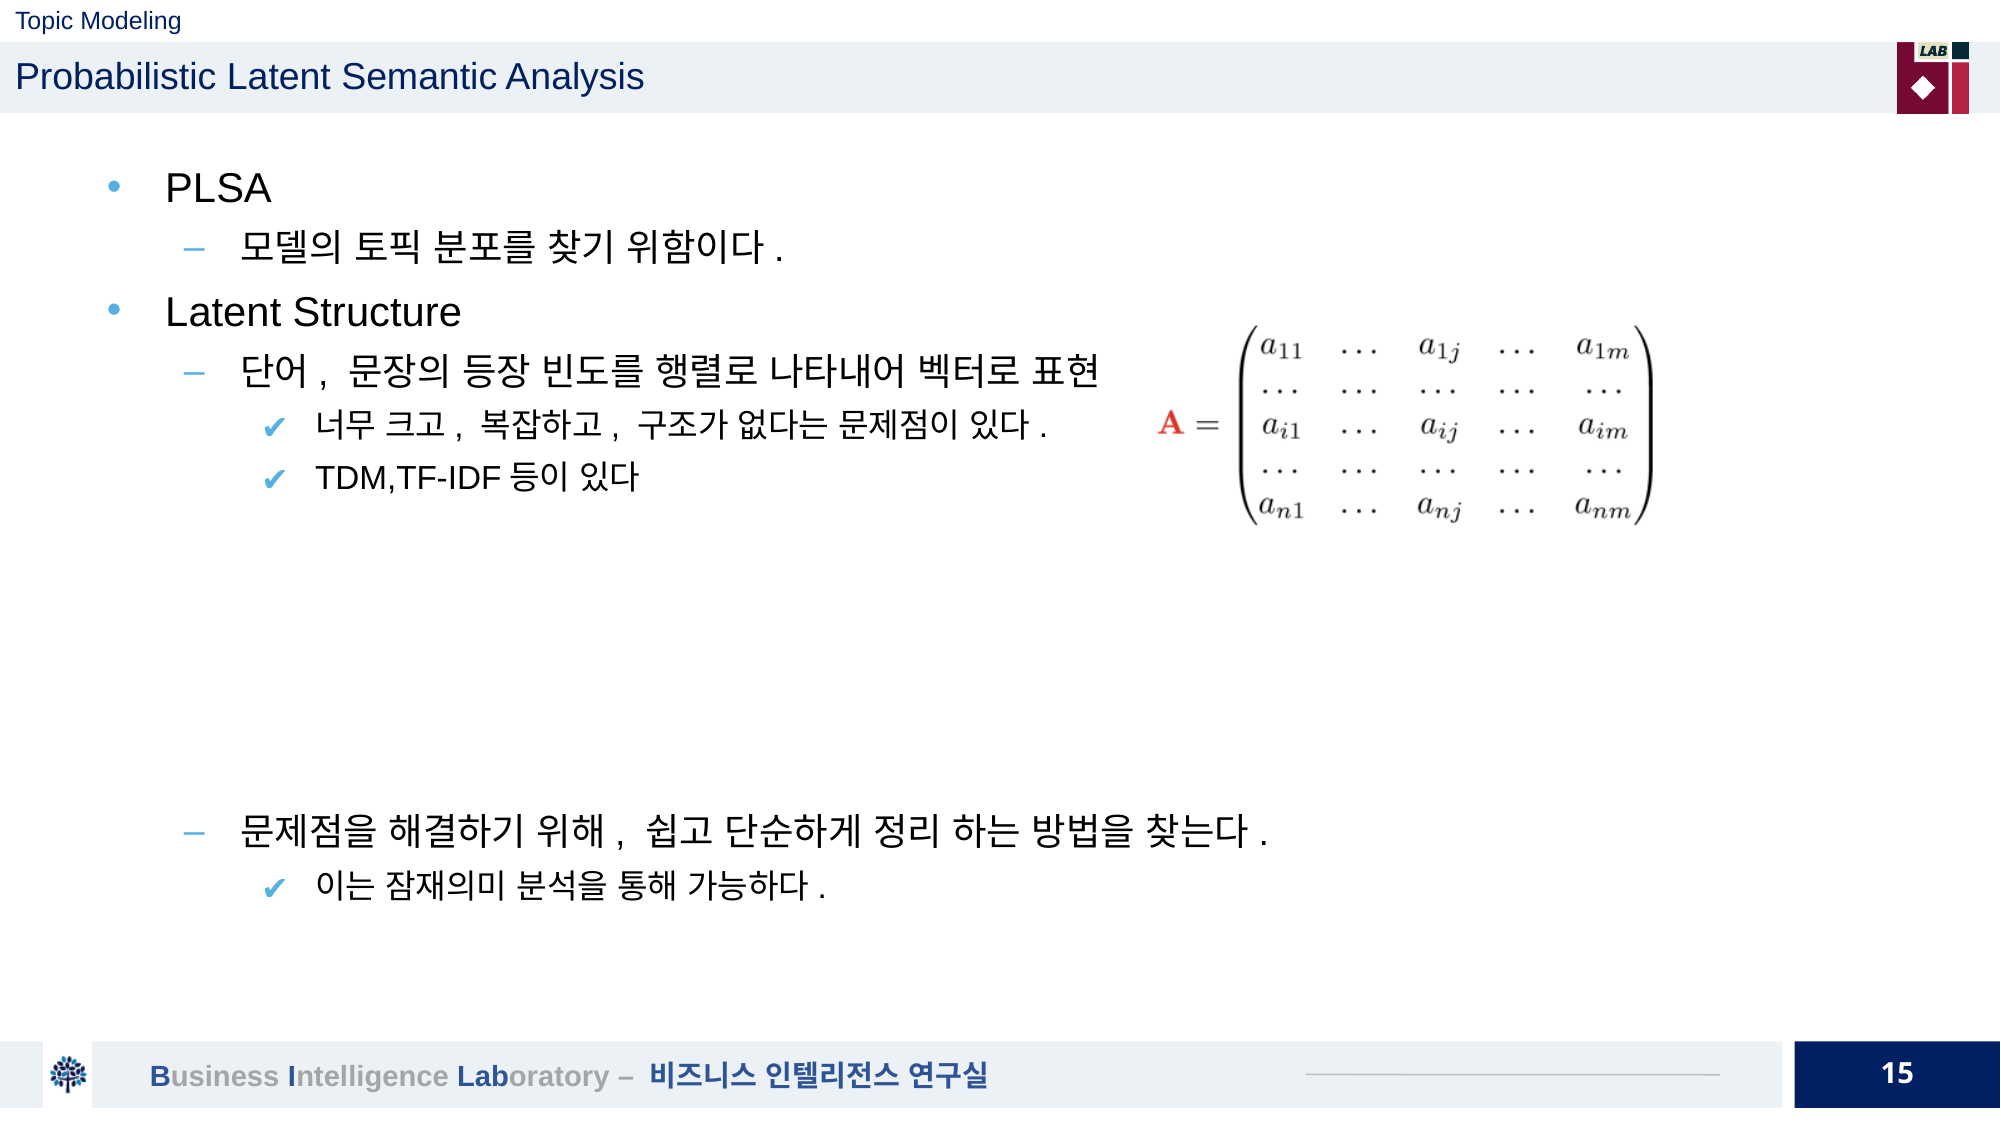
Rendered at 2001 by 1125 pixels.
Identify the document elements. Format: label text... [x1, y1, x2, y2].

slide_number 15 [1825, 1044, 1970, 1105]
title Topic Modeling [0, 0, 598, 42]
picture [1101, 287, 1659, 563]
picture [43, 1041, 92, 1108]
picture [1897, 41, 1969, 114]
subtitle Probabilistic Latent Semantic Analysis [0, 42, 1326, 113]
list PLSA 모델의 토픽 분포를 찾기 위함이다. Latent Structure 단어, 문장의 등장 빈도를 행렬로 나타내어 벡터로 표현할 수 있지만 차원이 너무 크다. 너무 크고, 복잡하고, 구조가 없다는 문제점이 있다. TDM,TF-IDF등이 있다 문제점을 해결하기 위해, 쉽고 단순하게 정리 하는 방법을 찾는다. 이는 잠재의미 분석을 통해 가능하다. [73, 138, 1927, 1028]
